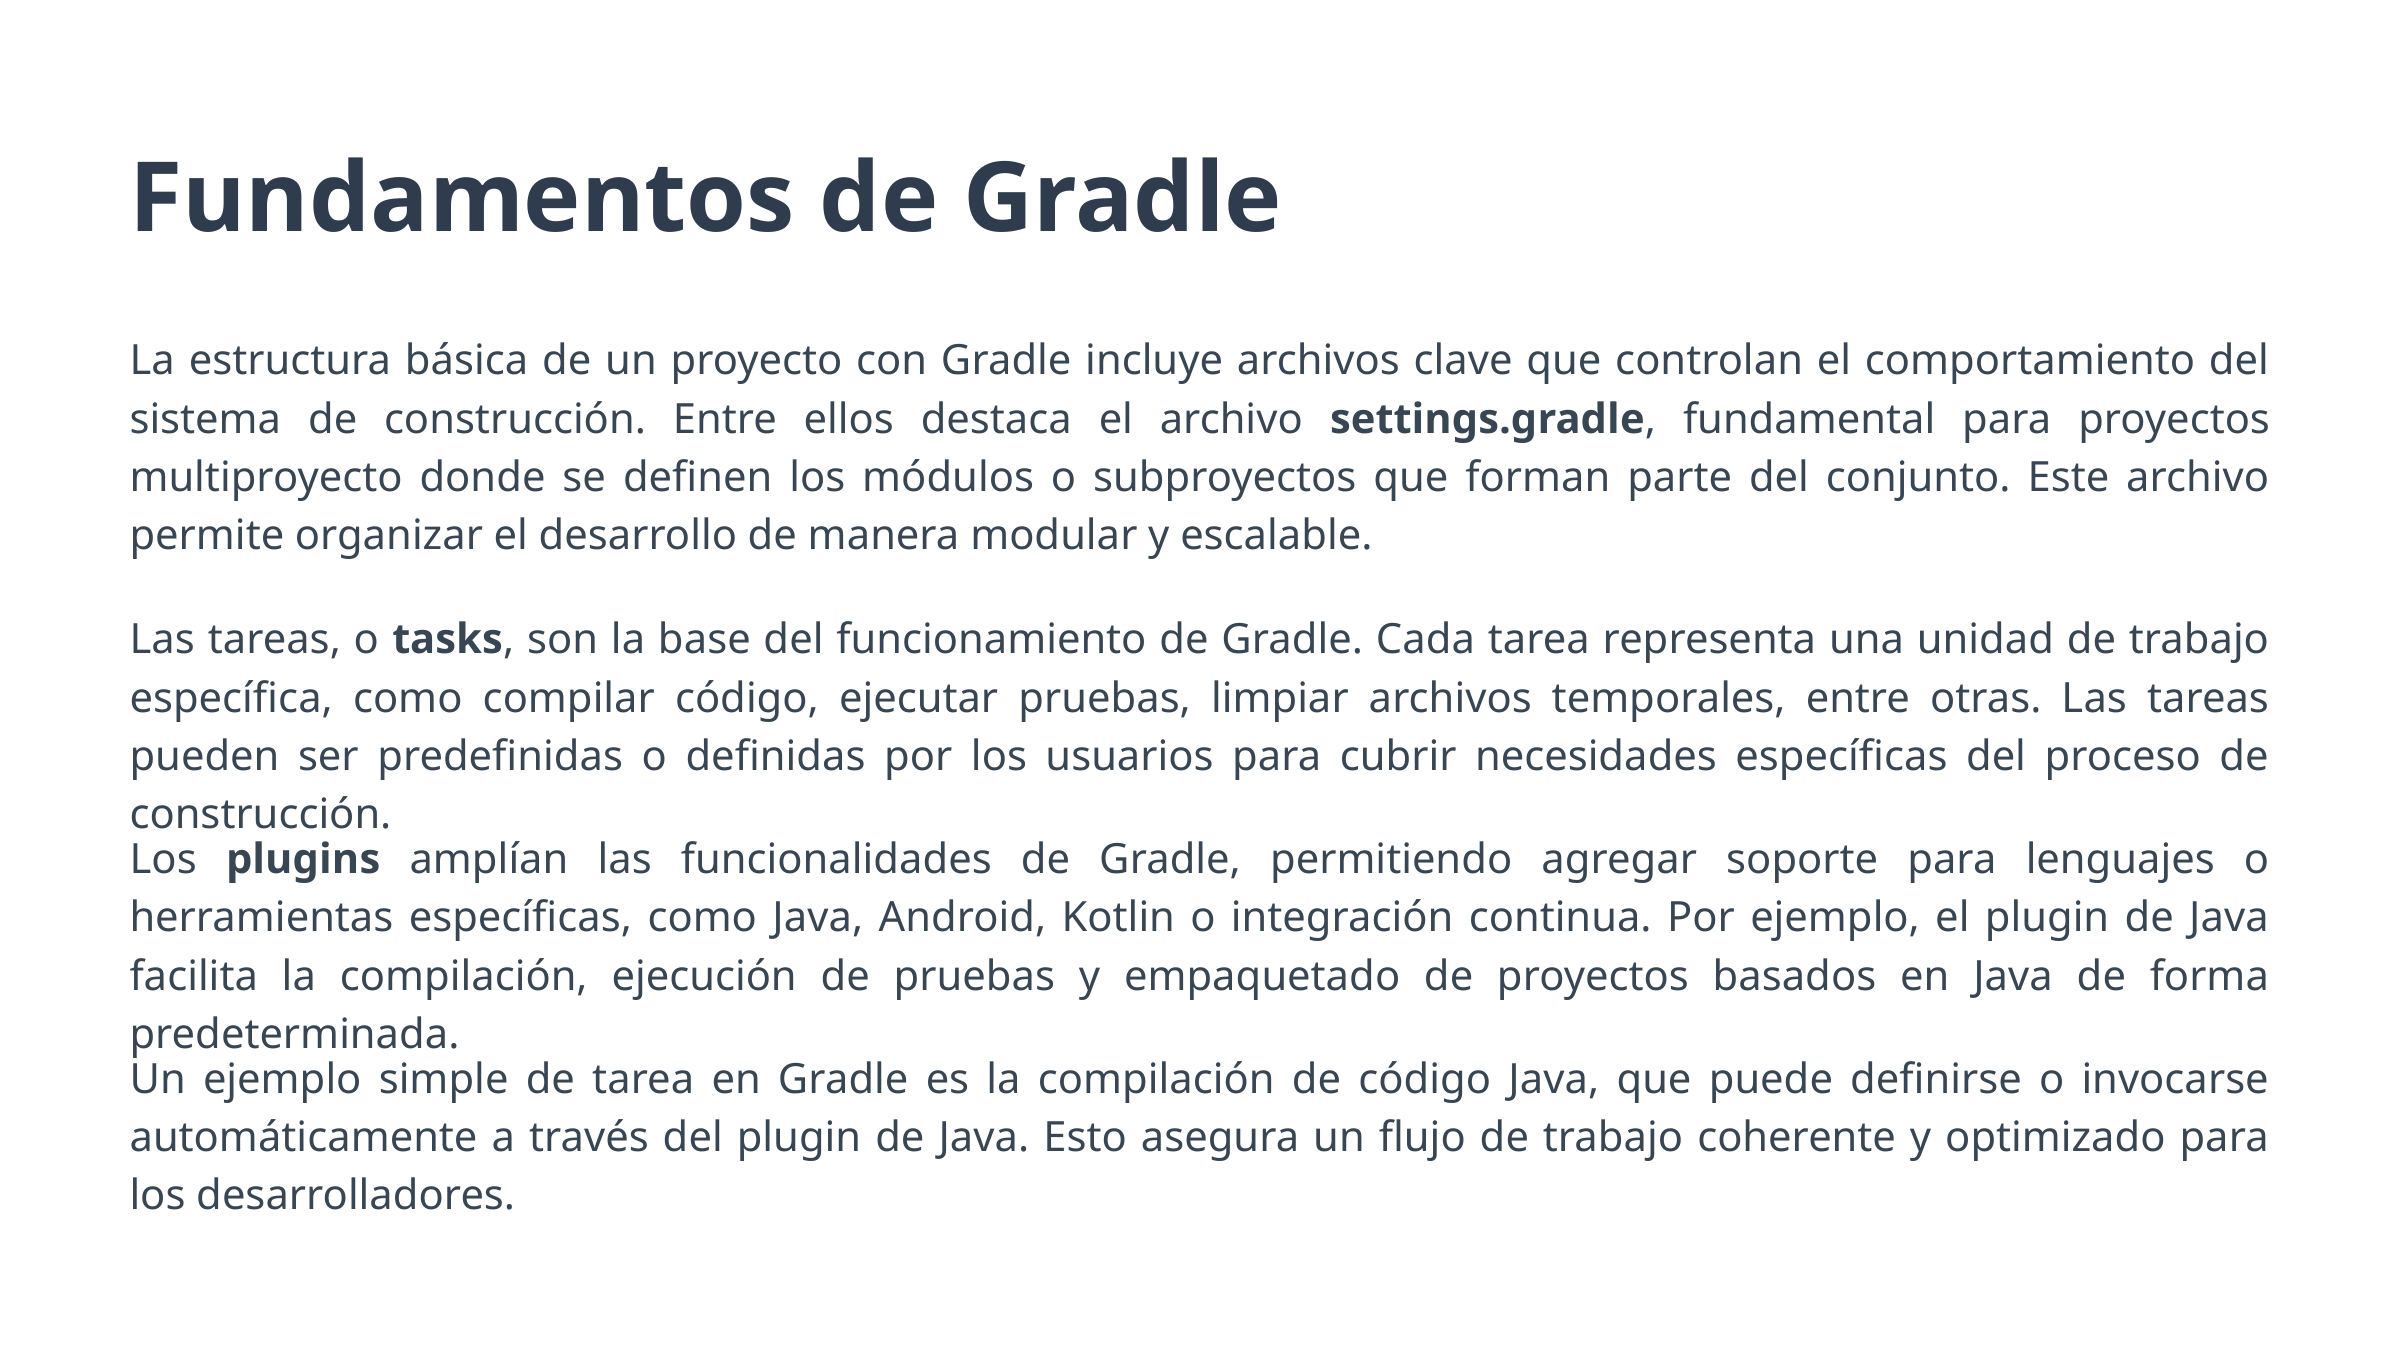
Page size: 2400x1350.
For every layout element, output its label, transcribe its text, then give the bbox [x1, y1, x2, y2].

text_box Los plugins amplían las funcionalidades de Gradle, permitiendo agregar soporte para lenguajes o herramientas específicas, como Java, Android, Kotlin o integración continua. Por ejemplo, el plugin de Java facilita la compilación, ejecución de pruebas y empaquetado de proyectos basados en Java de forma predeterminada. [129, 823, 2271, 1002]
text_box Las tareas, o tasks, son la base del funcionamiento de Gradle. Cada tarea representa una unidad de trabajo específica, como compilar código, ejecutar pruebas, limpiar archivos temporales, entre otras. Las tareas pueden ser predefinidas o definidas por los usuarios para cubrir necesidades específicas del proceso de construcción. [129, 603, 2271, 782]
text_box Un ejemplo simple de tarea en Gradle es la compilación de código Java, que puede definirse o invocarse automáticamente a través del plugin de Java. Esto asegura un flujo de trabajo coherente y optimizado para los desarrolladores. [129, 1043, 2271, 1221]
text_box La estructura básica de un proyecto con Gradle incluye archivos clave que controlan el comportamiento del sistema de construcción. Entre ellos destaca el archivo settings.gradle, fundamental para proyectos multiproyecto donde se definen los módulos o subproyectos que forman parte del conjunto. Este archivo permite organizar el desarrollo de manera modular y escalable. [129, 324, 2271, 563]
text_box Fundamentos de Gradle [129, 128, 1149, 251]
